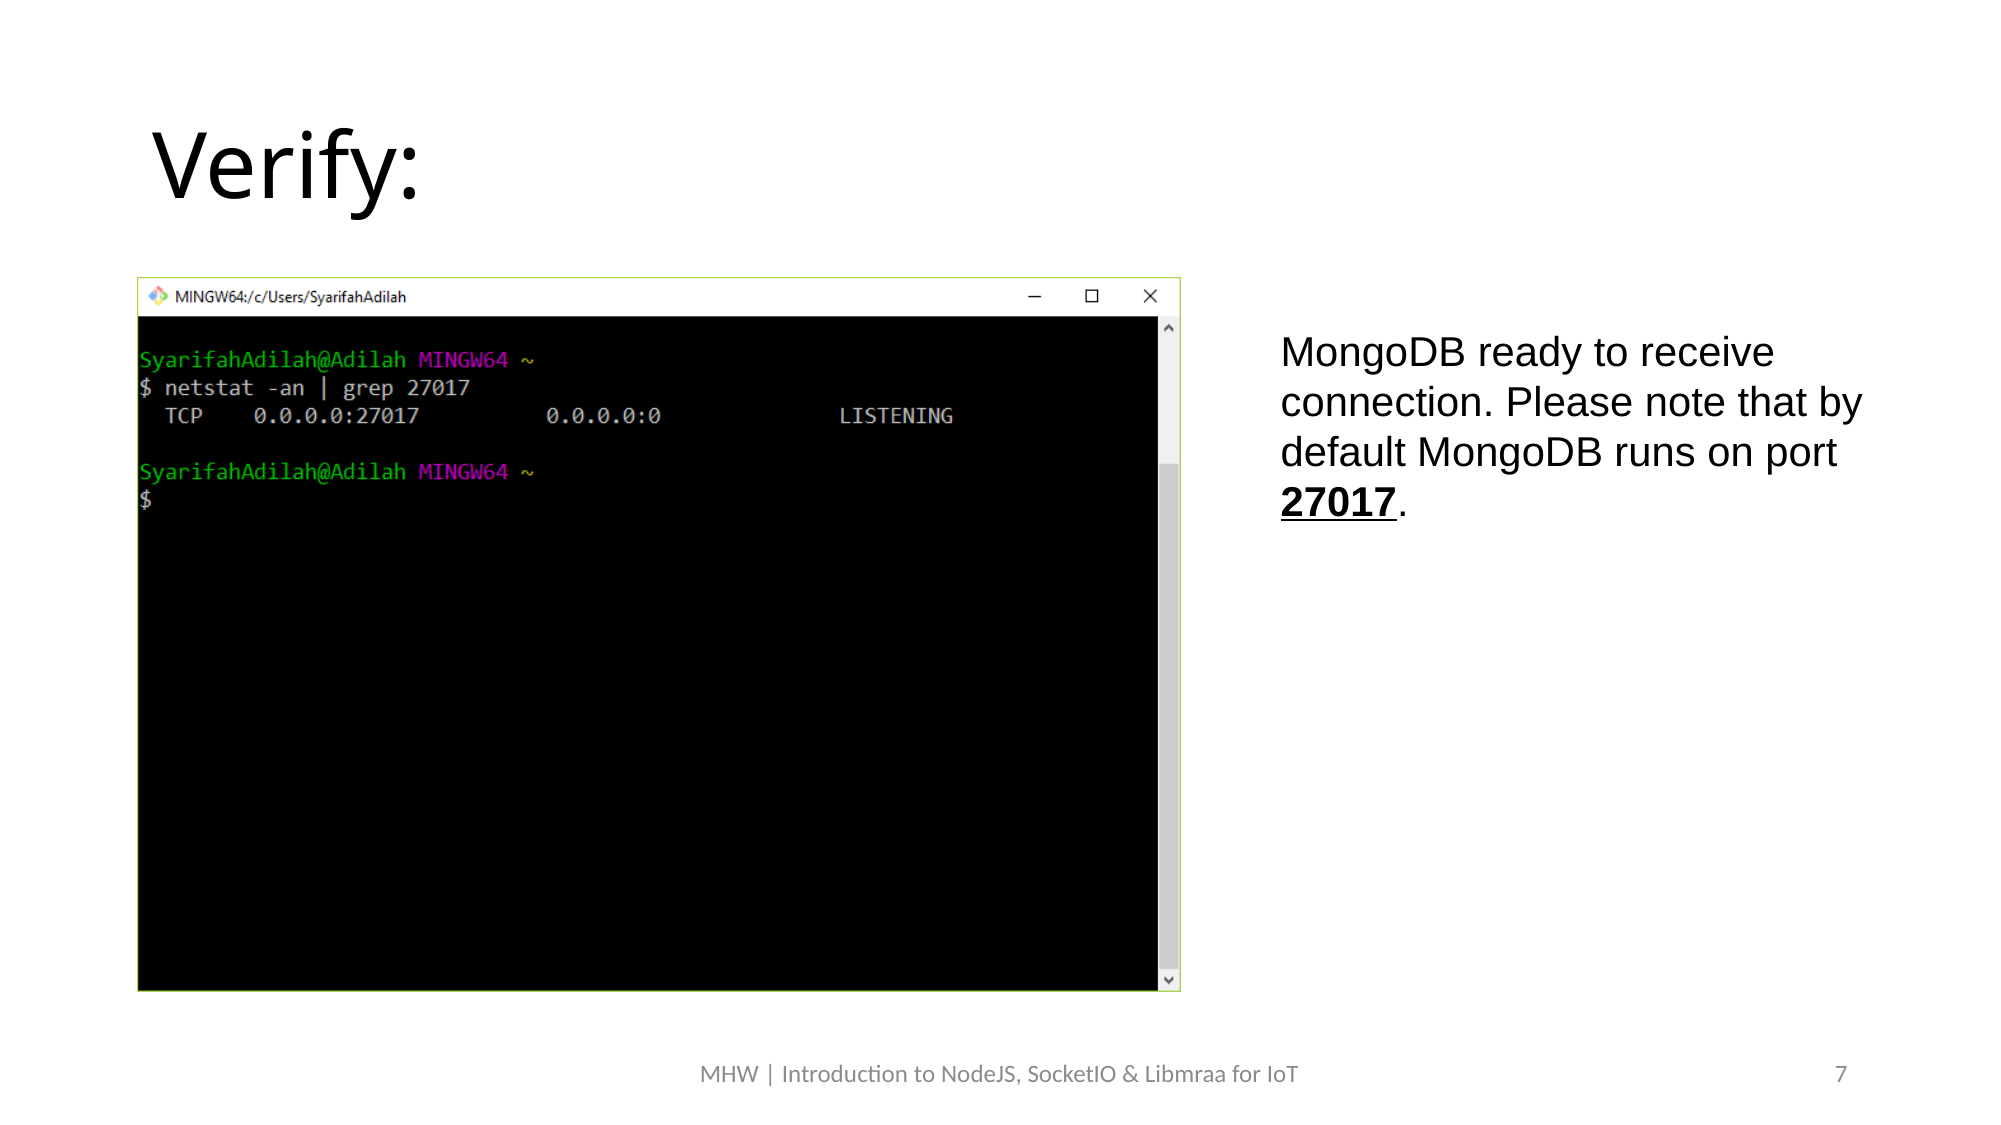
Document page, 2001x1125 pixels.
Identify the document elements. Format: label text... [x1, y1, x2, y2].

title Verify: [137, 59, 1863, 278]
footer MHW | Introduction to NodeJS, SocketIO & Libmraa for IoT [662, 1042, 1338, 1103]
slide_number 7 [1412, 1042, 1863, 1103]
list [137, 277, 1181, 992]
text_box MongoDB ready to receive connection. Please note that by default MongoDB runs on port 27017. [1265, 317, 1908, 533]
